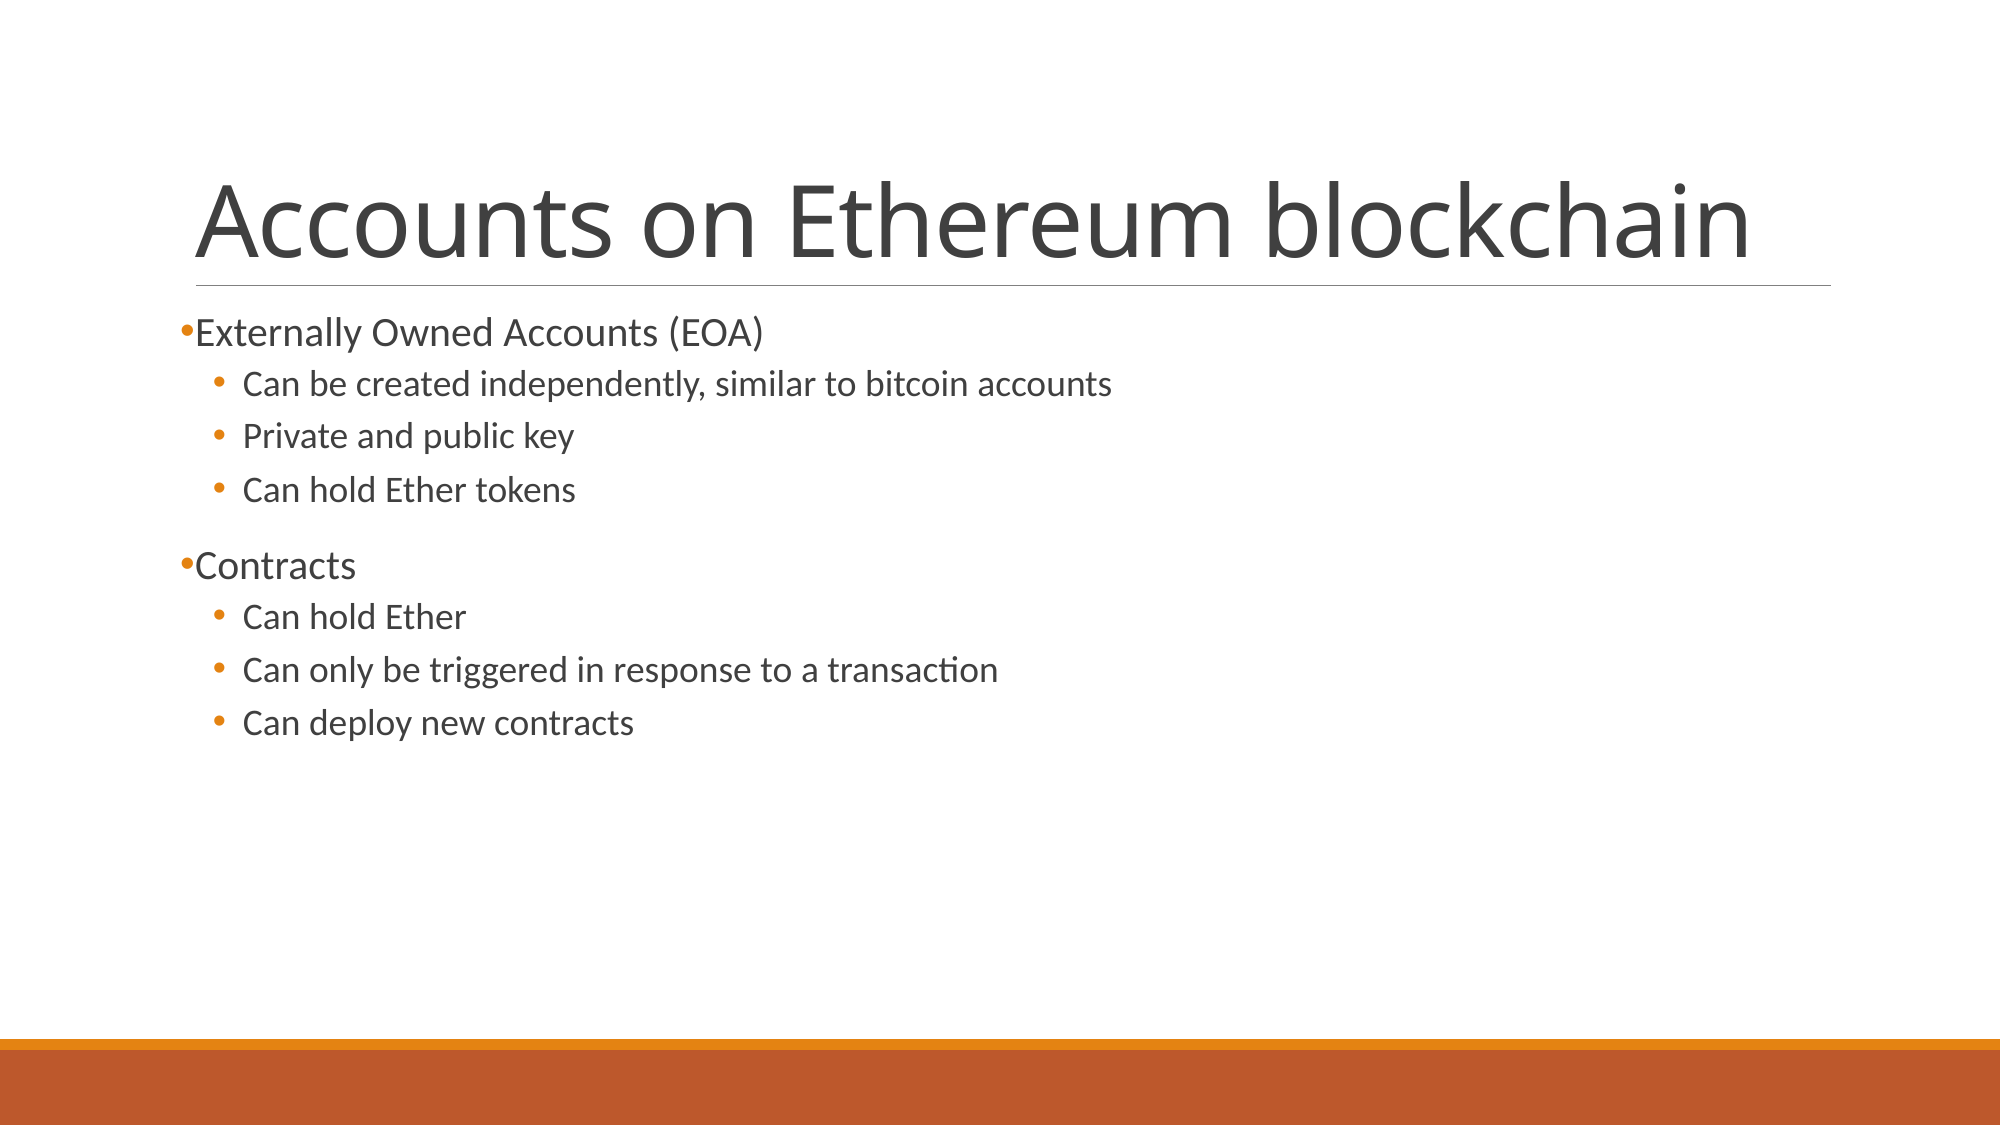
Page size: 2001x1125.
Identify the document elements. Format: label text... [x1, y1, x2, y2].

list Externally Owned Accounts (EOA) Can be created independently, similar to bitcoin accounts Private and public key Can hold Ether tokens Contracts Can hold Ether Can only be triggered in response to a transaction Can deploy new contracts [180, 302, 1830, 963]
title Accounts on Ethereum blockchain [180, 47, 1830, 285]
